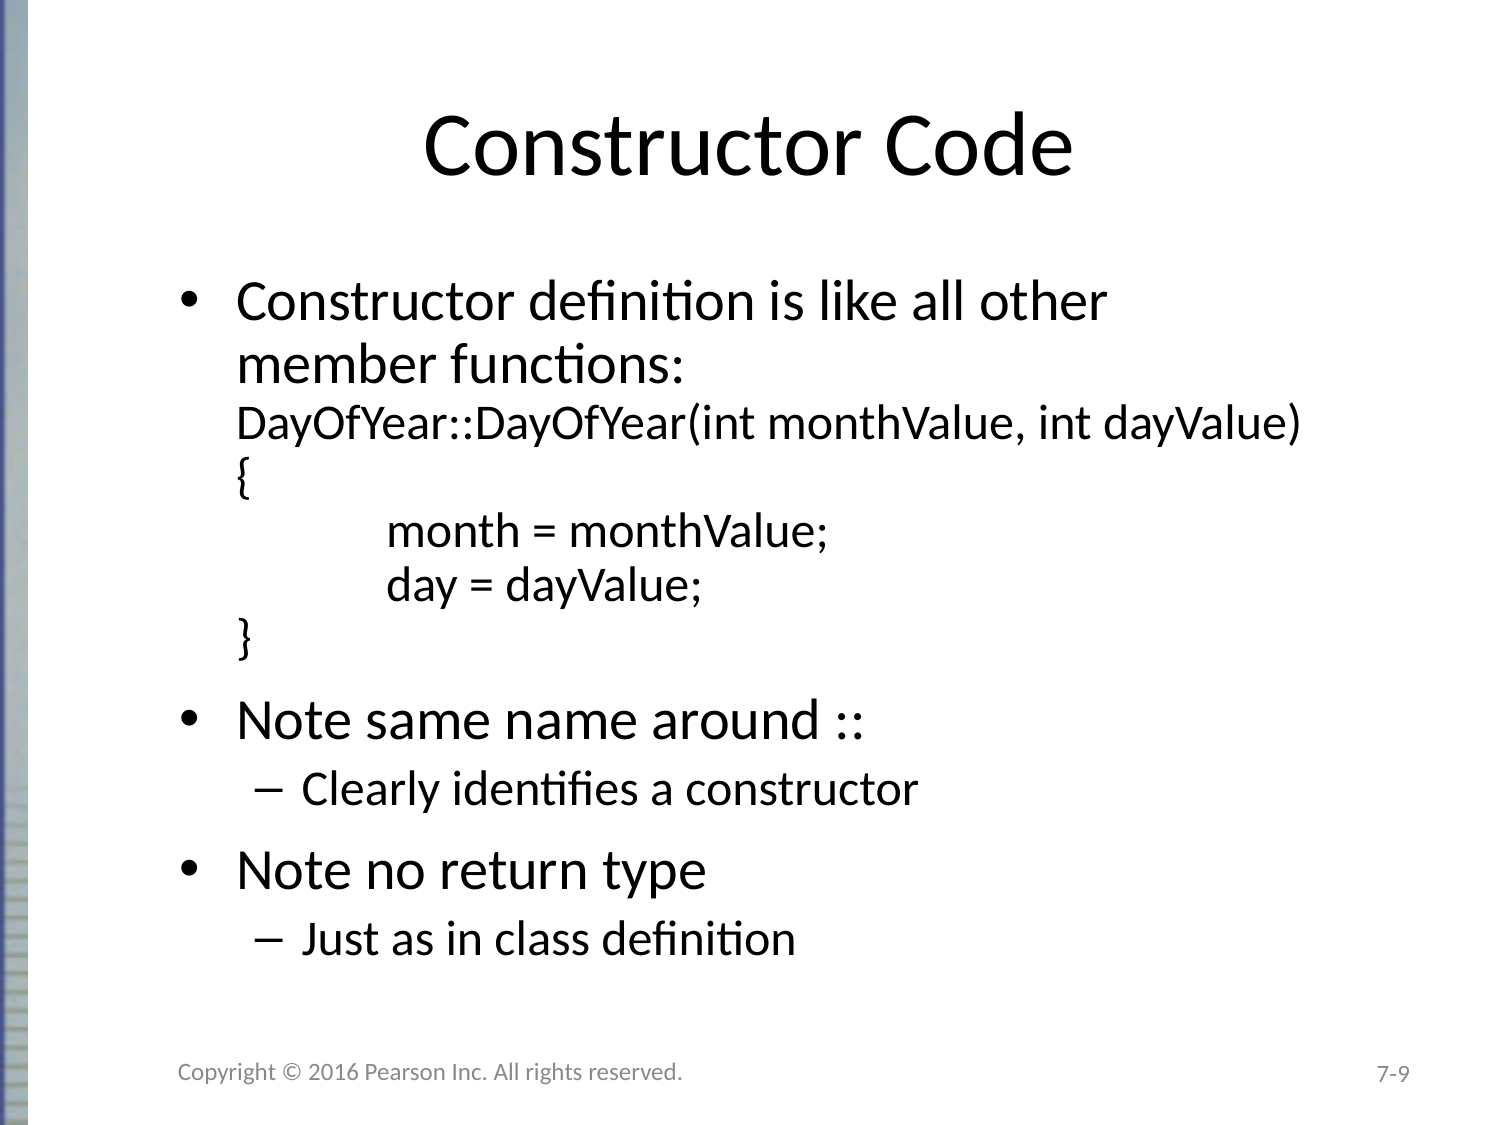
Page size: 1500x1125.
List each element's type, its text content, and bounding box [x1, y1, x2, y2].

list Constructor definition is like all other member functions: DayOfYear::DayOfYear(int monthValue, int dayValue) { month = monthValue; day = dayValue; } Note same name around :: Clearly identifies a constructor Note no return type Just as in class definition [164, 262, 1447, 1022]
footer Copyright © 2016 Pearson Inc. All rights reserved. [75, 1040, 788, 1100]
picture [0, 0, 28, 1125]
slide_number 7-9 [1074, 1042, 1425, 1103]
title Constructor Code [75, 45, 1425, 233]
